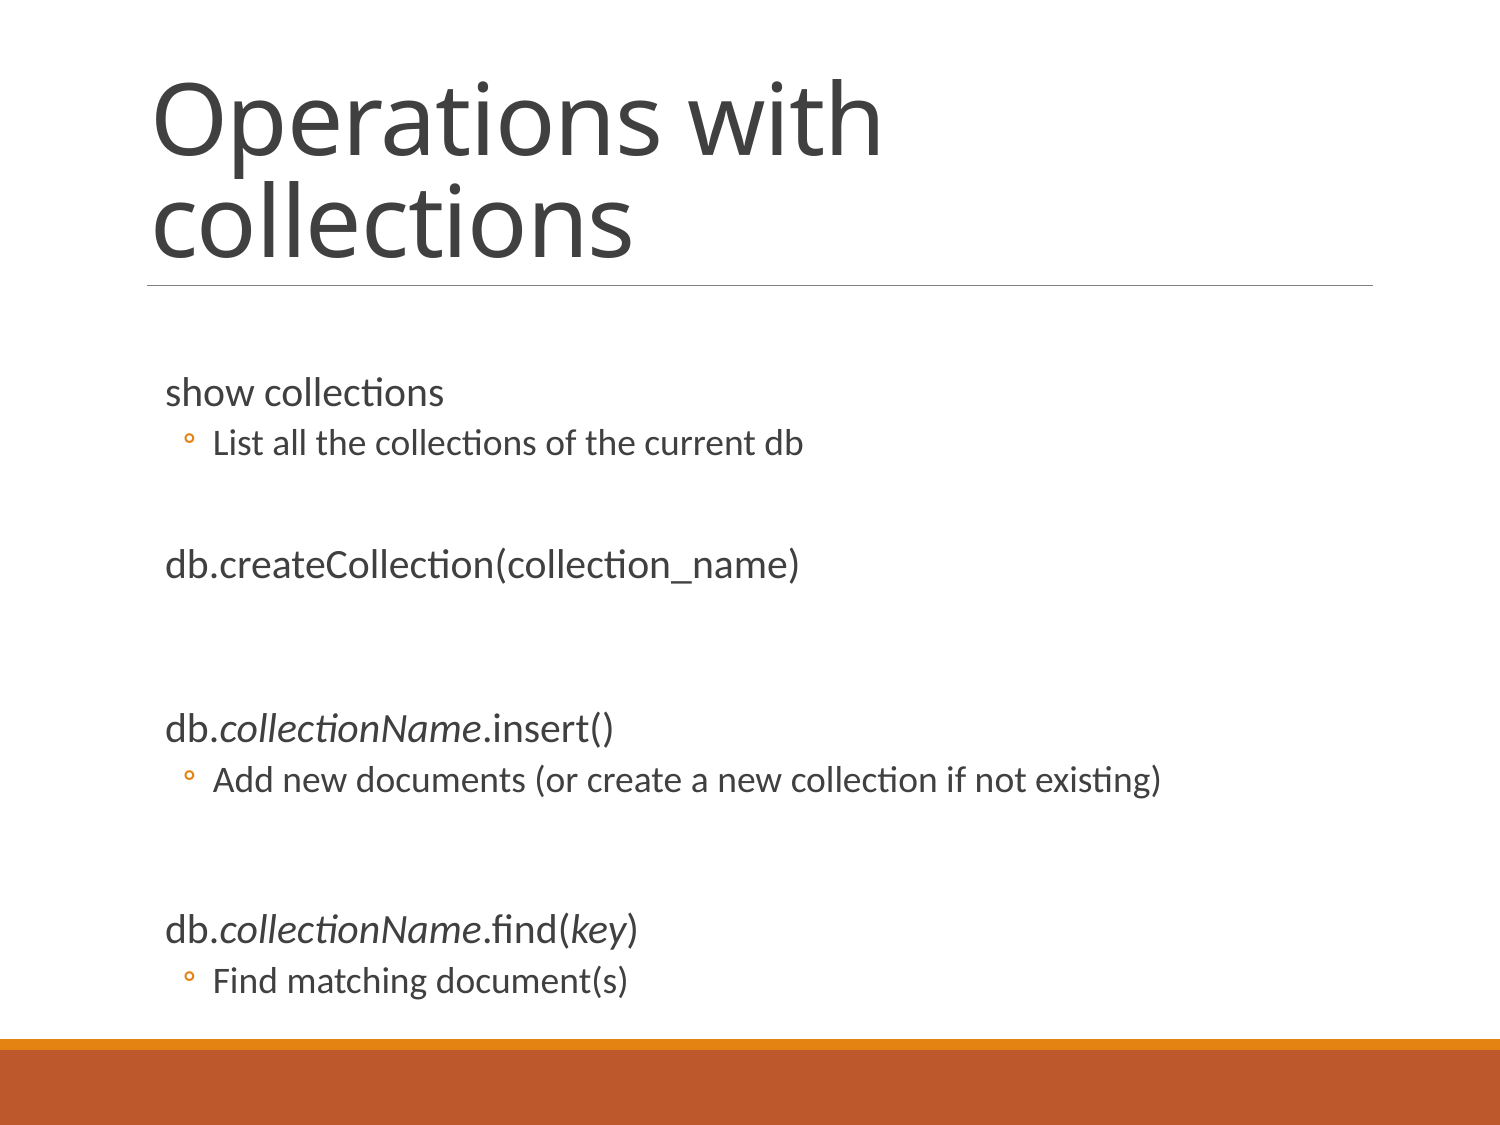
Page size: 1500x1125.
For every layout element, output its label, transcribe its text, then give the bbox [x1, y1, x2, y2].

title Operations with collections [135, 47, 1373, 285]
list show collections List all the collections of the current db db.createCollection(collection_name) db.collectionName.insert() Add new documents (or create a new collection if not existing) db.collectionName.find(key) Find matching document(s) [150, 362, 1388, 1023]
